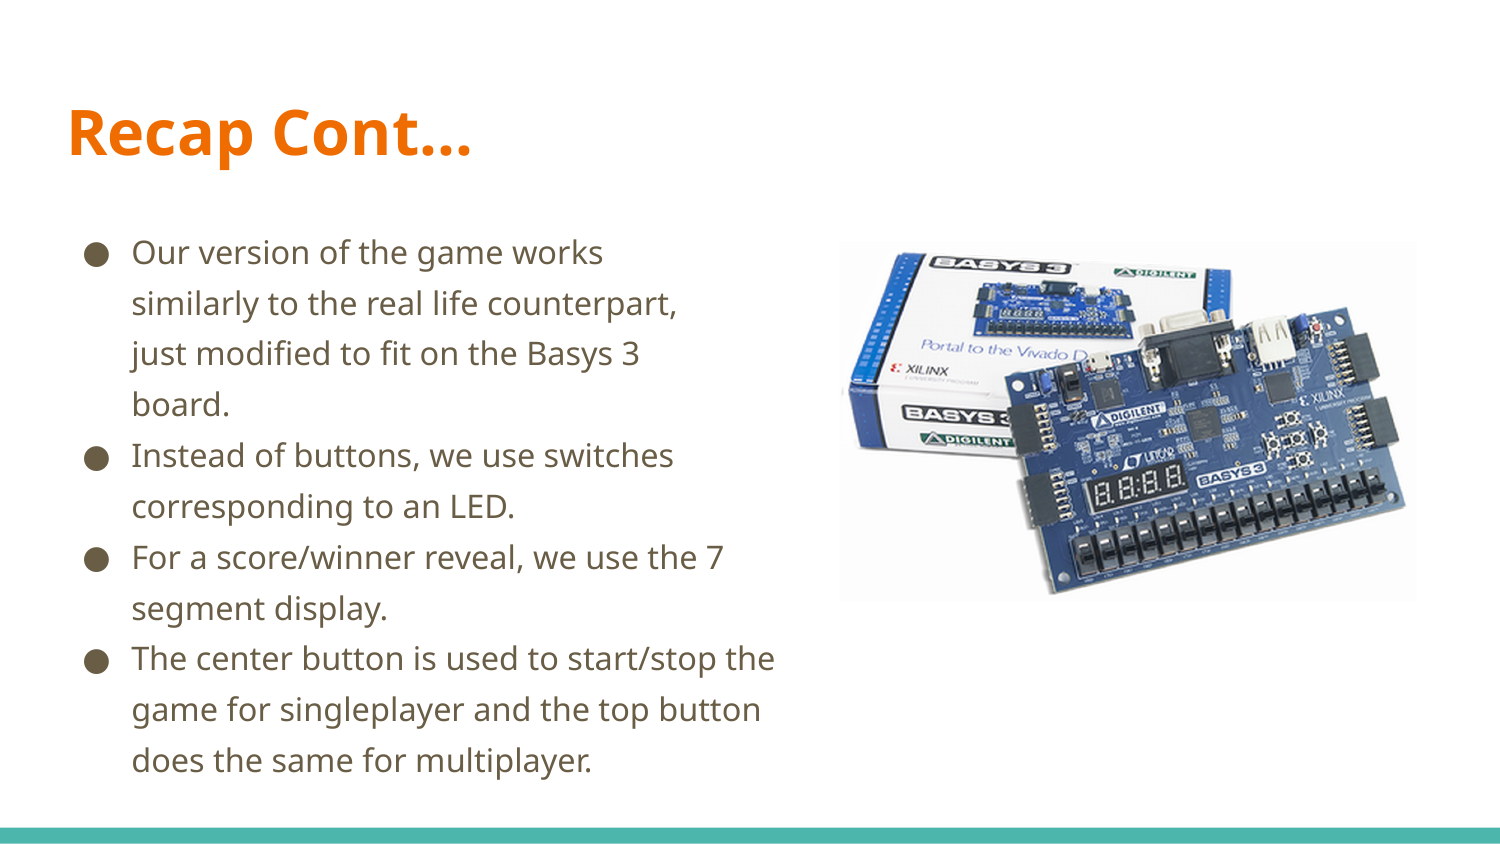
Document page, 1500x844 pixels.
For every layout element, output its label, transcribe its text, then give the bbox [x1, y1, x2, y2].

title Recap Cont... [51, 72, 1449, 189]
picture [839, 241, 1417, 603]
list Our version of the game works similarly to the real life counterpart, just modified to fit on the Basys 3 board. Instead of buttons, we use switches corresponding to an LED. For a score/winner reveal, we use the 7 segment display. The center button is used to start/stop the game for singleplayer and the top button does the same for multiplayer. [51, 207, 807, 798]
